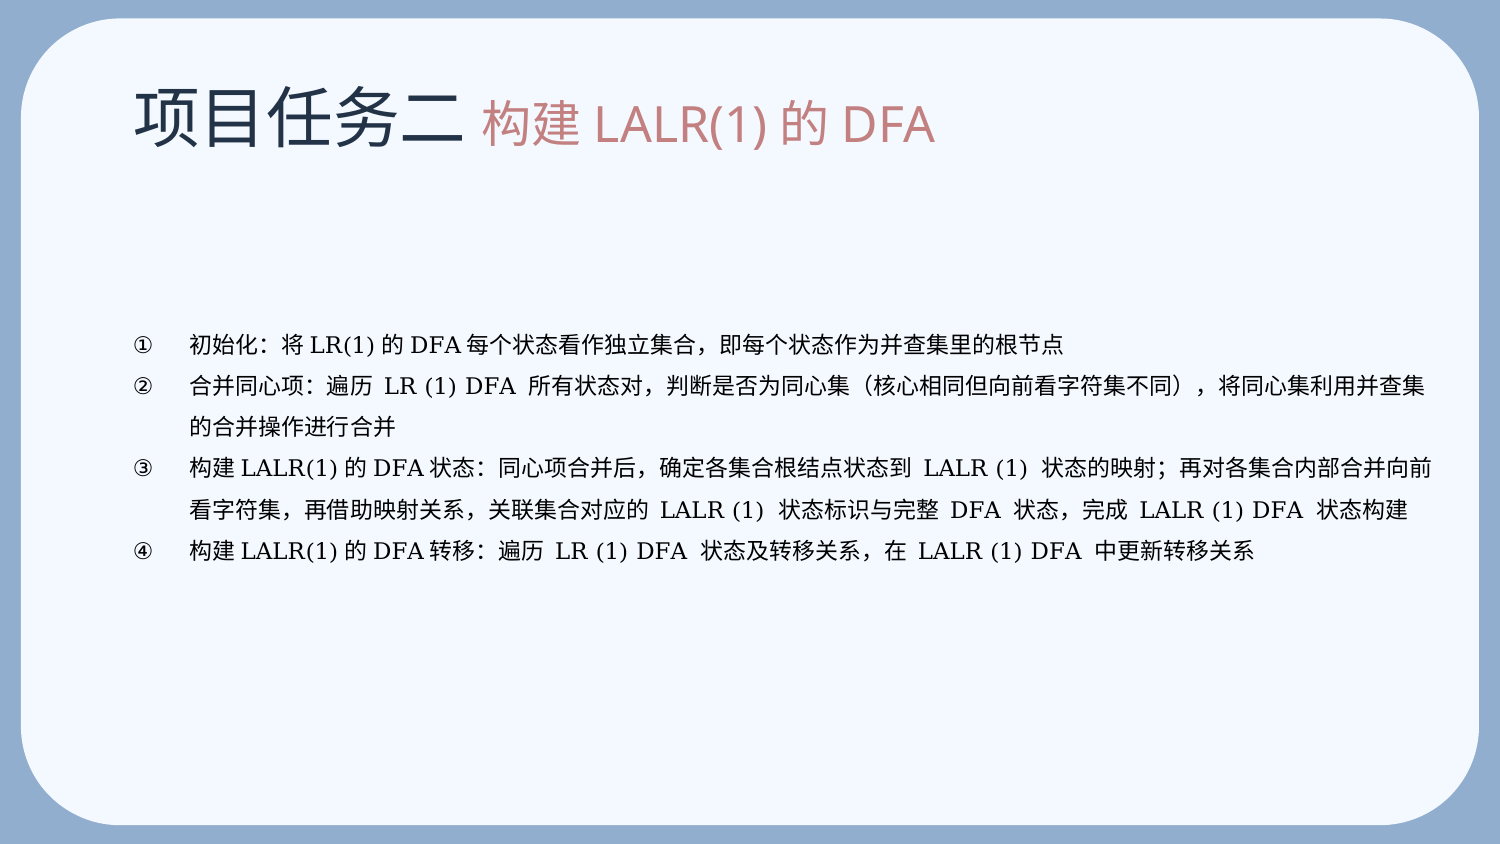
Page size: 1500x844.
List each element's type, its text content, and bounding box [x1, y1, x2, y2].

title 项目任务二 构建LALR(1)的DFA [118, 60, 1382, 170]
text_box 初始化：将LR(1)的DFA每个状态看作独立集合，即每个状态作为并查集里的根节点 合并同心项：遍历 LR (1) DFA 所有状态对，判断是否为同心集（核心相同但向前看字符集不同），将同心集利用并查集的合并操作进行合并 构建LALR(1)的DFA状态：同心项合并后，确定各集合根结点状态到 LALR (1) 状态的映射；再对各集合内部合并向前看字符集，再借助映射关系，关联集合对应的 LALR (1) 状态标识与完整 DFA 状态，完成 LALR (1) DFA 状态构建 构建LALR(1)的DFA转移：遍历 LR (1) DFA 状态及转移关系，在 LALR (1) DFA 中更新转移关系 [118, 309, 1458, 572]
